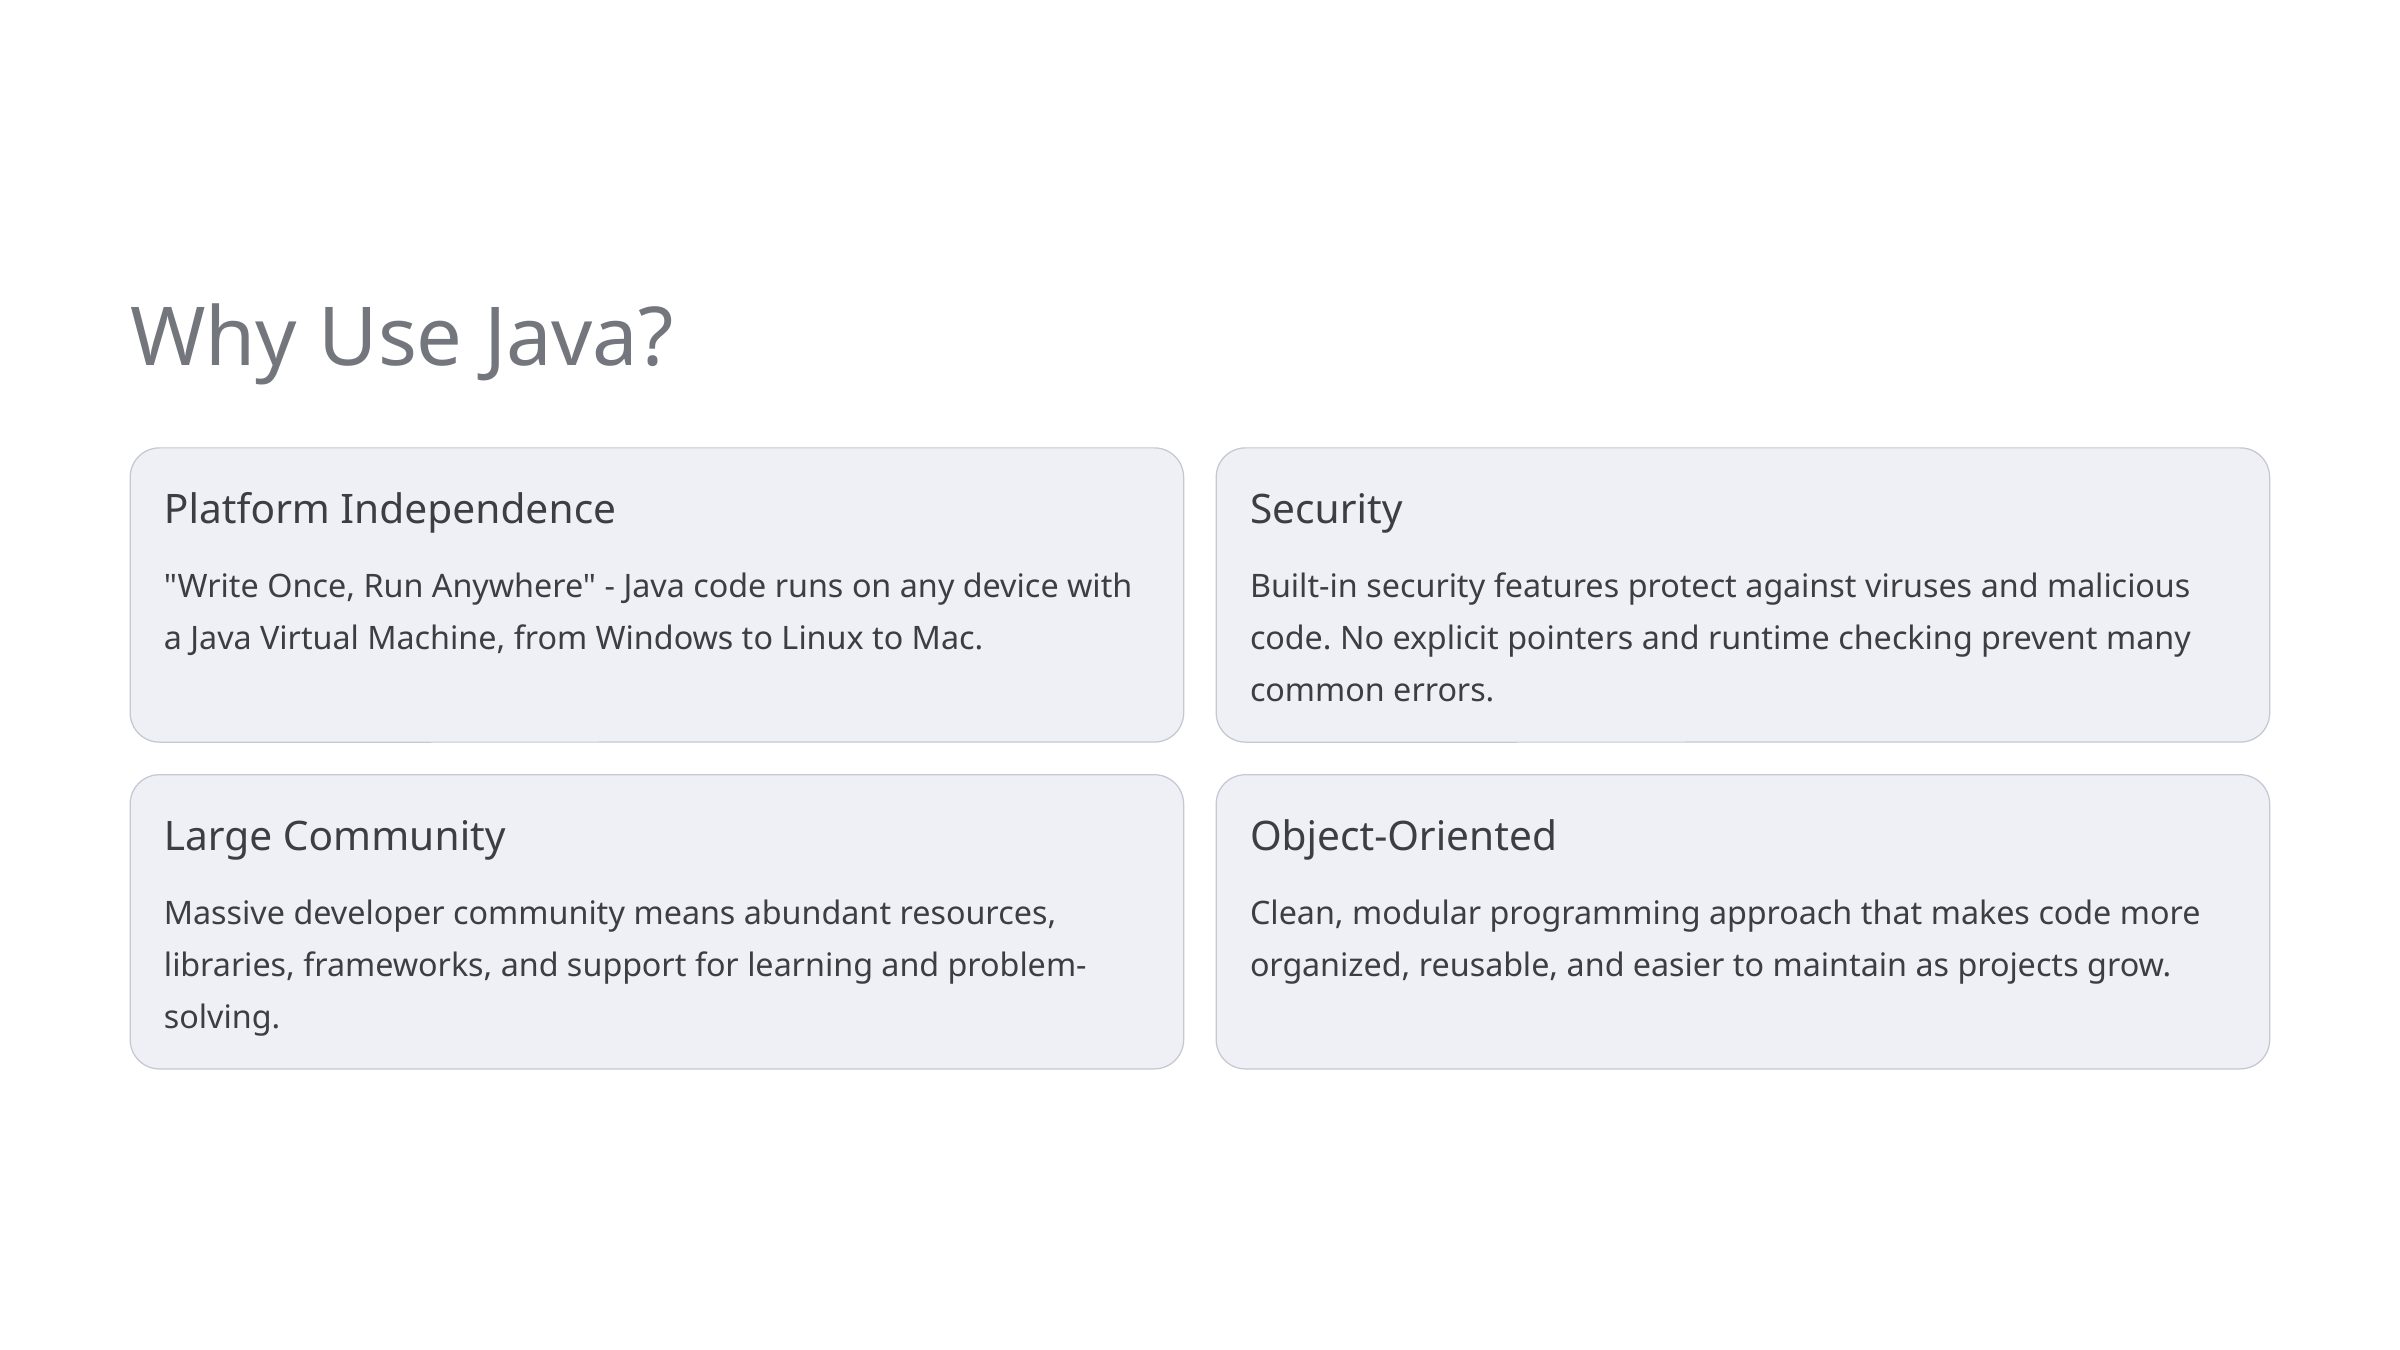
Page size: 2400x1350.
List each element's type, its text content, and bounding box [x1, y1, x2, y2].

text_box Why Use Java? [130, 280, 945, 383]
text_box Clean, modular programming approach that makes code more organized, reusable, and easier to maintain as projects grow. [1250, 878, 2236, 983]
text_box Large Community [163, 808, 571, 860]
text_box Object-Oriented [1250, 808, 1657, 860]
text_box [1216, 447, 2270, 743]
text_box Platform Independence [163, 481, 658, 533]
text_box Security [1250, 481, 1657, 533]
text_box "Write Once, Run Anywhere" - Java code runs on any device with a Java Virtual Machine, from Windows to Linux to Mac. [163, 551, 1150, 657]
text_box [130, 447, 1184, 743]
text_box [130, 774, 1184, 1069]
text_box Massive developer community means abundant resources, libraries, frameworks, and support for learning and problem-solving. [163, 878, 1150, 1036]
text_box Built-in security features protect against viruses and malicious code. No explicit pointers and runtime checking prevent many common errors. [1250, 551, 2236, 709]
text_box [1216, 774, 2270, 1069]
